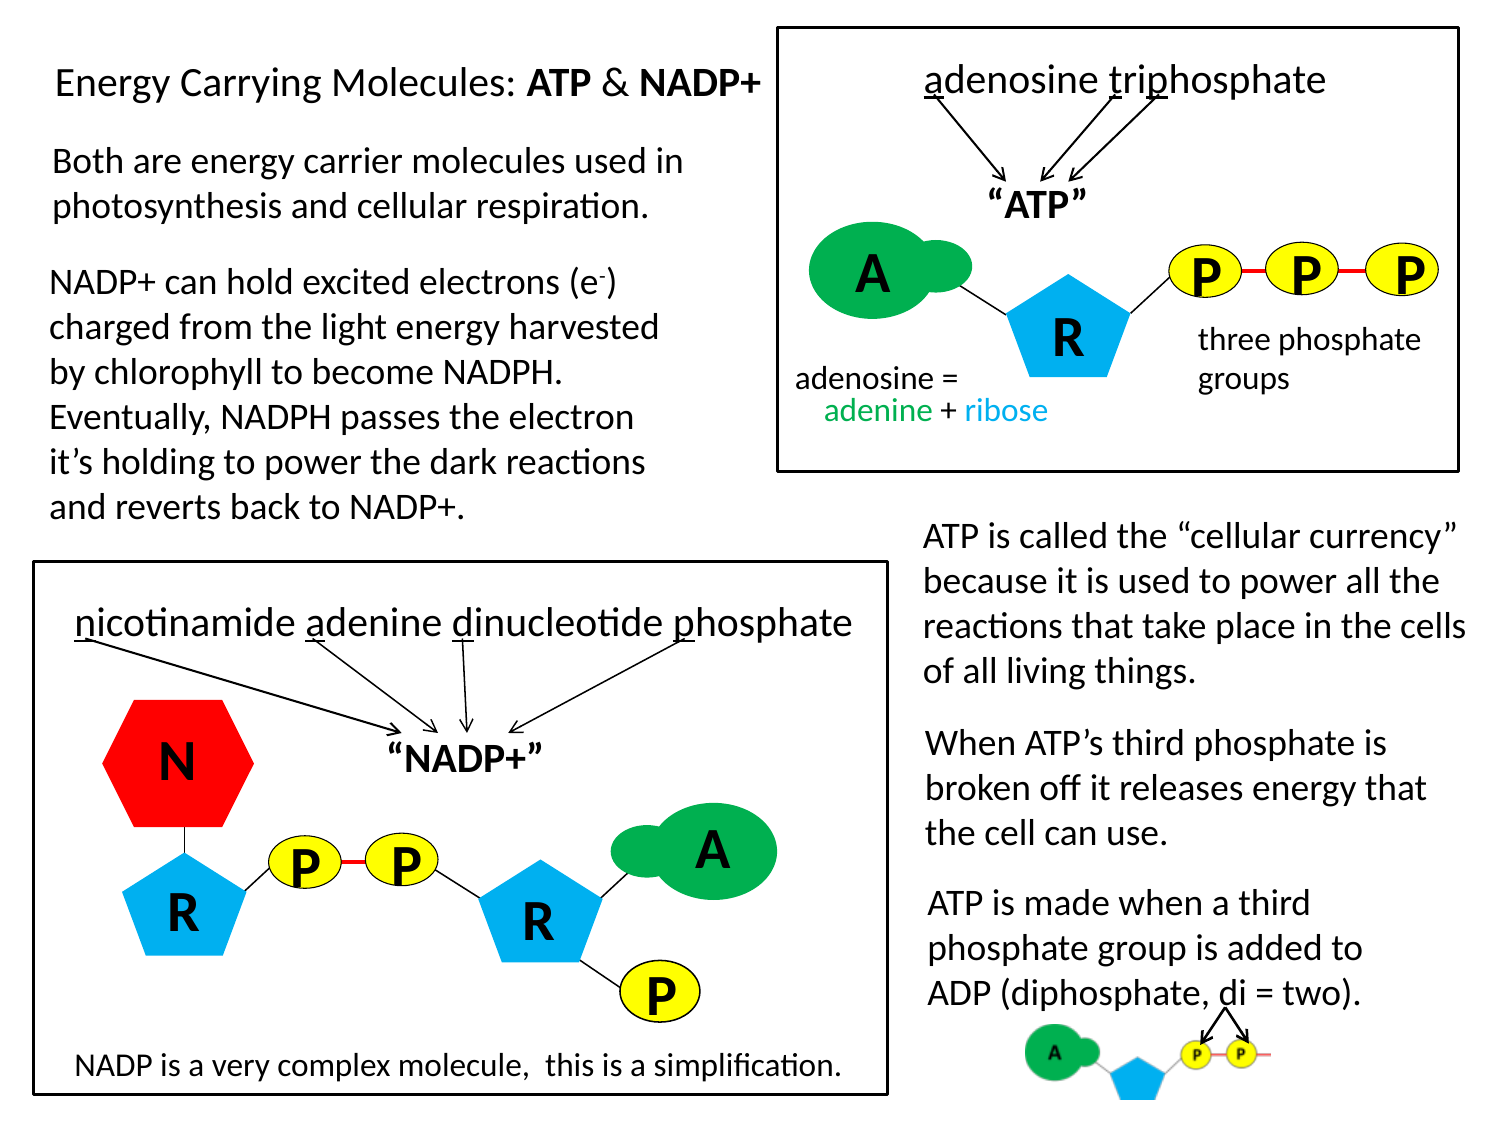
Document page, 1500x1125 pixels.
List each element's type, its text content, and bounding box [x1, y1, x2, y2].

text_box Both are energy carrier molecules used in photosynthesis and cellular respiration. [37, 128, 738, 234]
picture [1024, 1024, 1271, 1101]
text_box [1224, 1007, 1249, 1044]
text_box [33, 561, 898, 1095]
text_box ATP is made when a third phosphate group is added to ADP (diphosphate, di = two). [912, 870, 1415, 1021]
text_box Energy Carrying Molecules: ATP & NADP+ [40, 46, 771, 112]
text_box When ATP’s third phosphate is broken off it releases energy that the cell can use. [910, 710, 1500, 861]
text_box NADP+ can hold excited electrons (e-) charged from the light energy harvested by chlorophyll to become NADPH. Eventually, NADPH passes the electron it’s holding to power the dark reactions and reverts back to NADP+. [34, 249, 700, 535]
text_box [1199, 1007, 1222, 1046]
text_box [776, 26, 1474, 472]
text_box ATP is called the “cellular currency” because it is used to power all the reactions that take place in the cells of all living things. [908, 503, 1497, 698]
